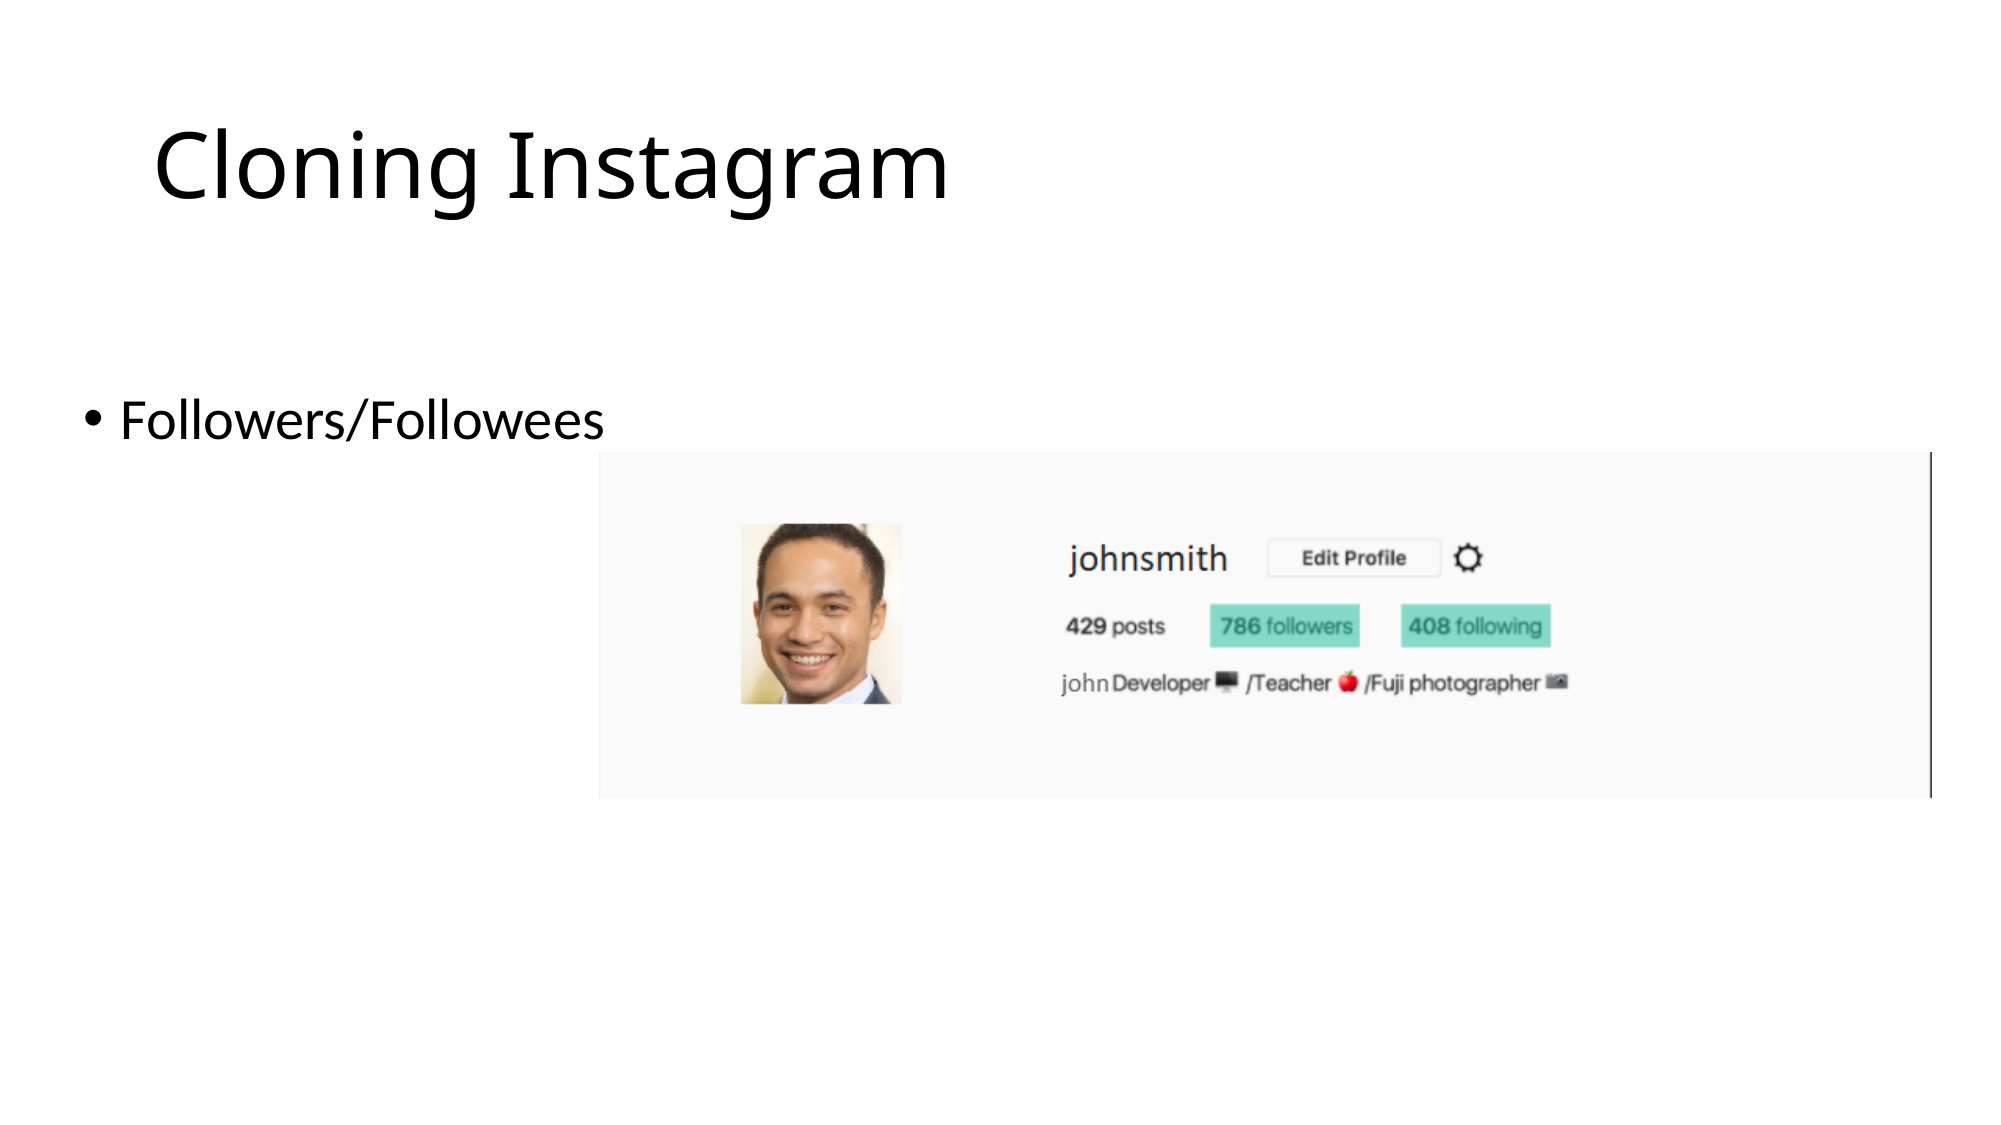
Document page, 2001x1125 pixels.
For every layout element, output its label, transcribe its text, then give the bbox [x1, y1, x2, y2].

text_box Followers/Followees [68, 381, 693, 861]
title Cloning Instagram [137, 59, 1863, 278]
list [599, 452, 1932, 836]
